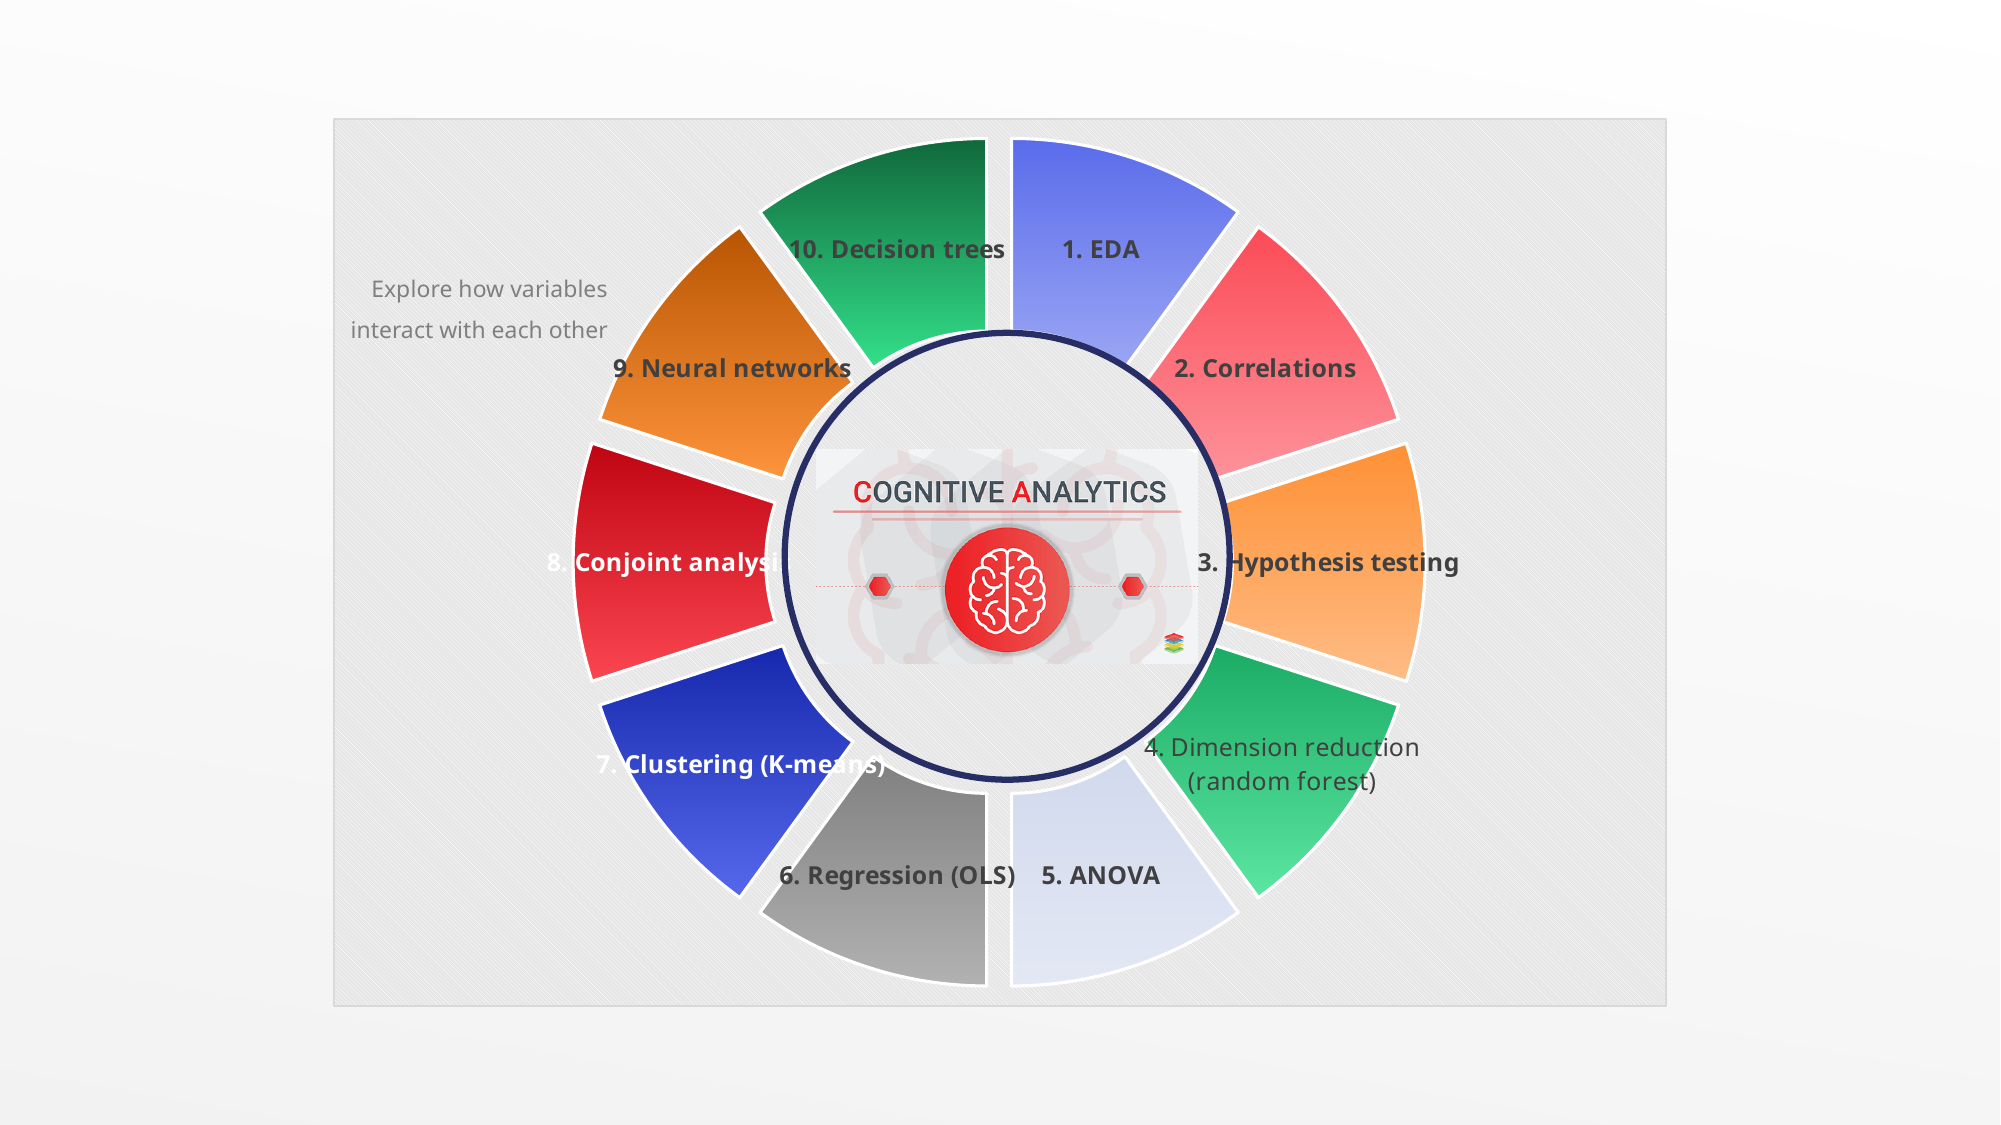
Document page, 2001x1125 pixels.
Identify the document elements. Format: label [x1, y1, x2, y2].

chart [333, 117, 1667, 1007]
text_box [784, 332, 1230, 780]
